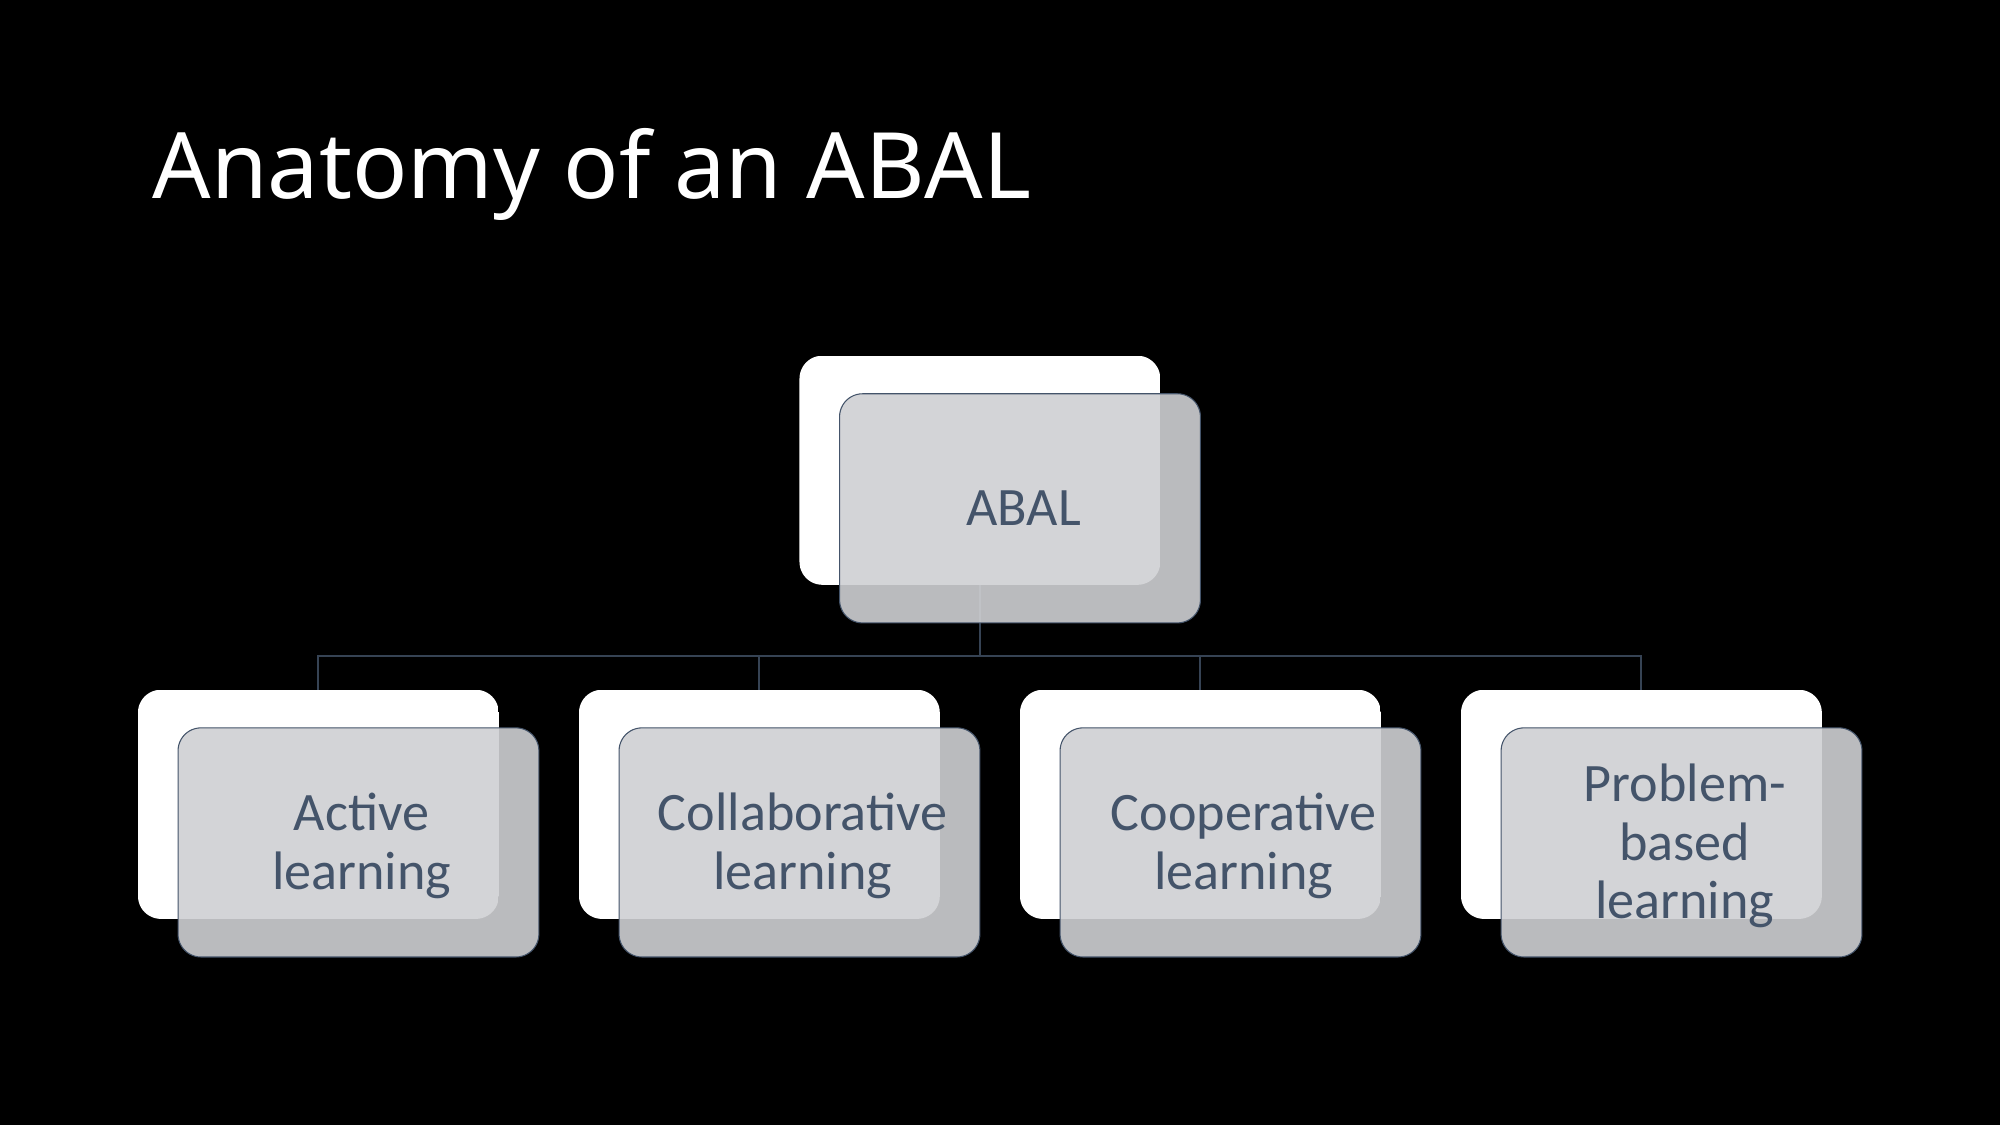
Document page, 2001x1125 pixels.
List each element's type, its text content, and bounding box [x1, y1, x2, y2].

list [137, 299, 1863, 1014]
title Anatomy of an ABAL [137, 59, 1863, 278]
